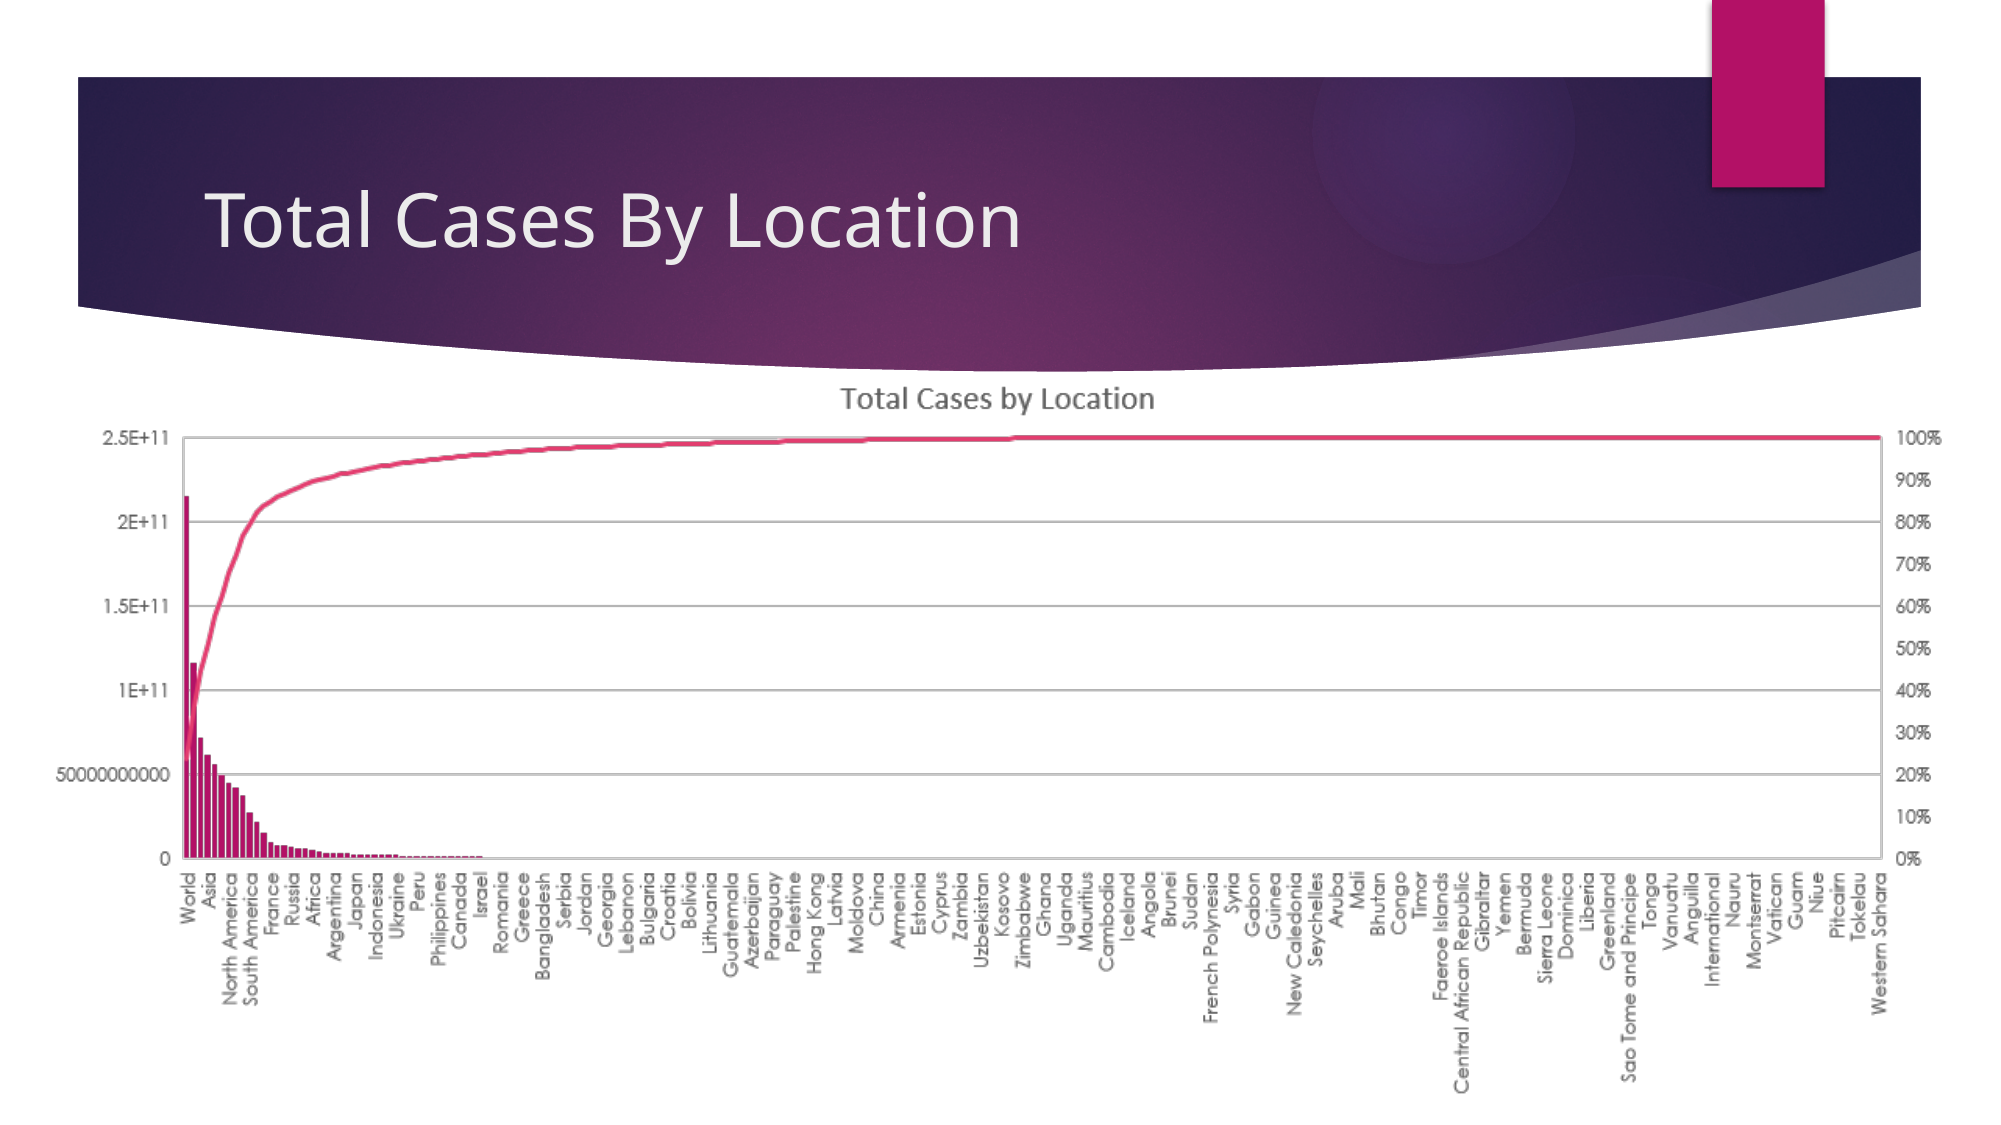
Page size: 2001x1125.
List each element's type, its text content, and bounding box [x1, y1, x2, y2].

title Total Cases By Location [189, 159, 1627, 276]
picture [44, 367, 1956, 1109]
